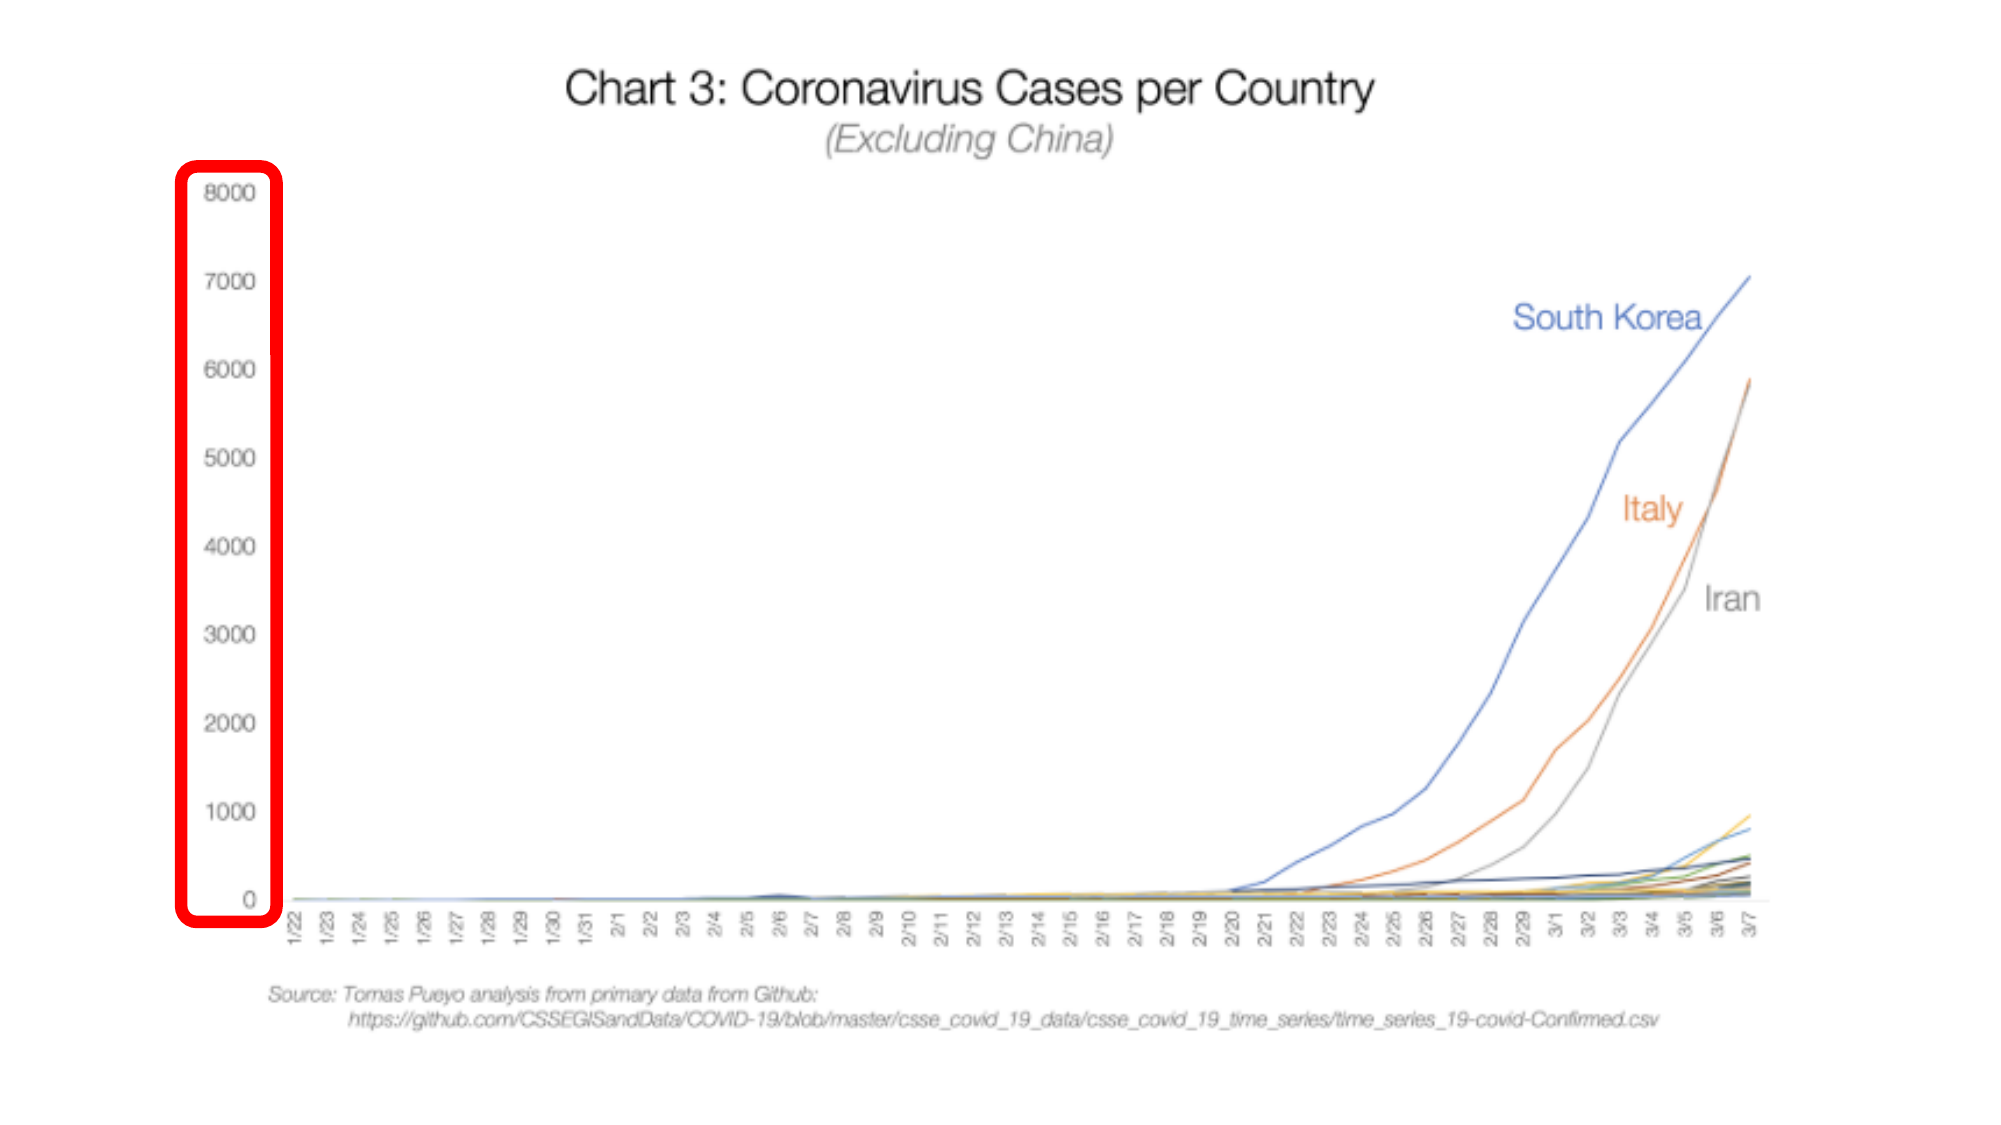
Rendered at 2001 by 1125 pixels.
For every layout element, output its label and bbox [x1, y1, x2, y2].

picture [181, 62, 1819, 1066]
